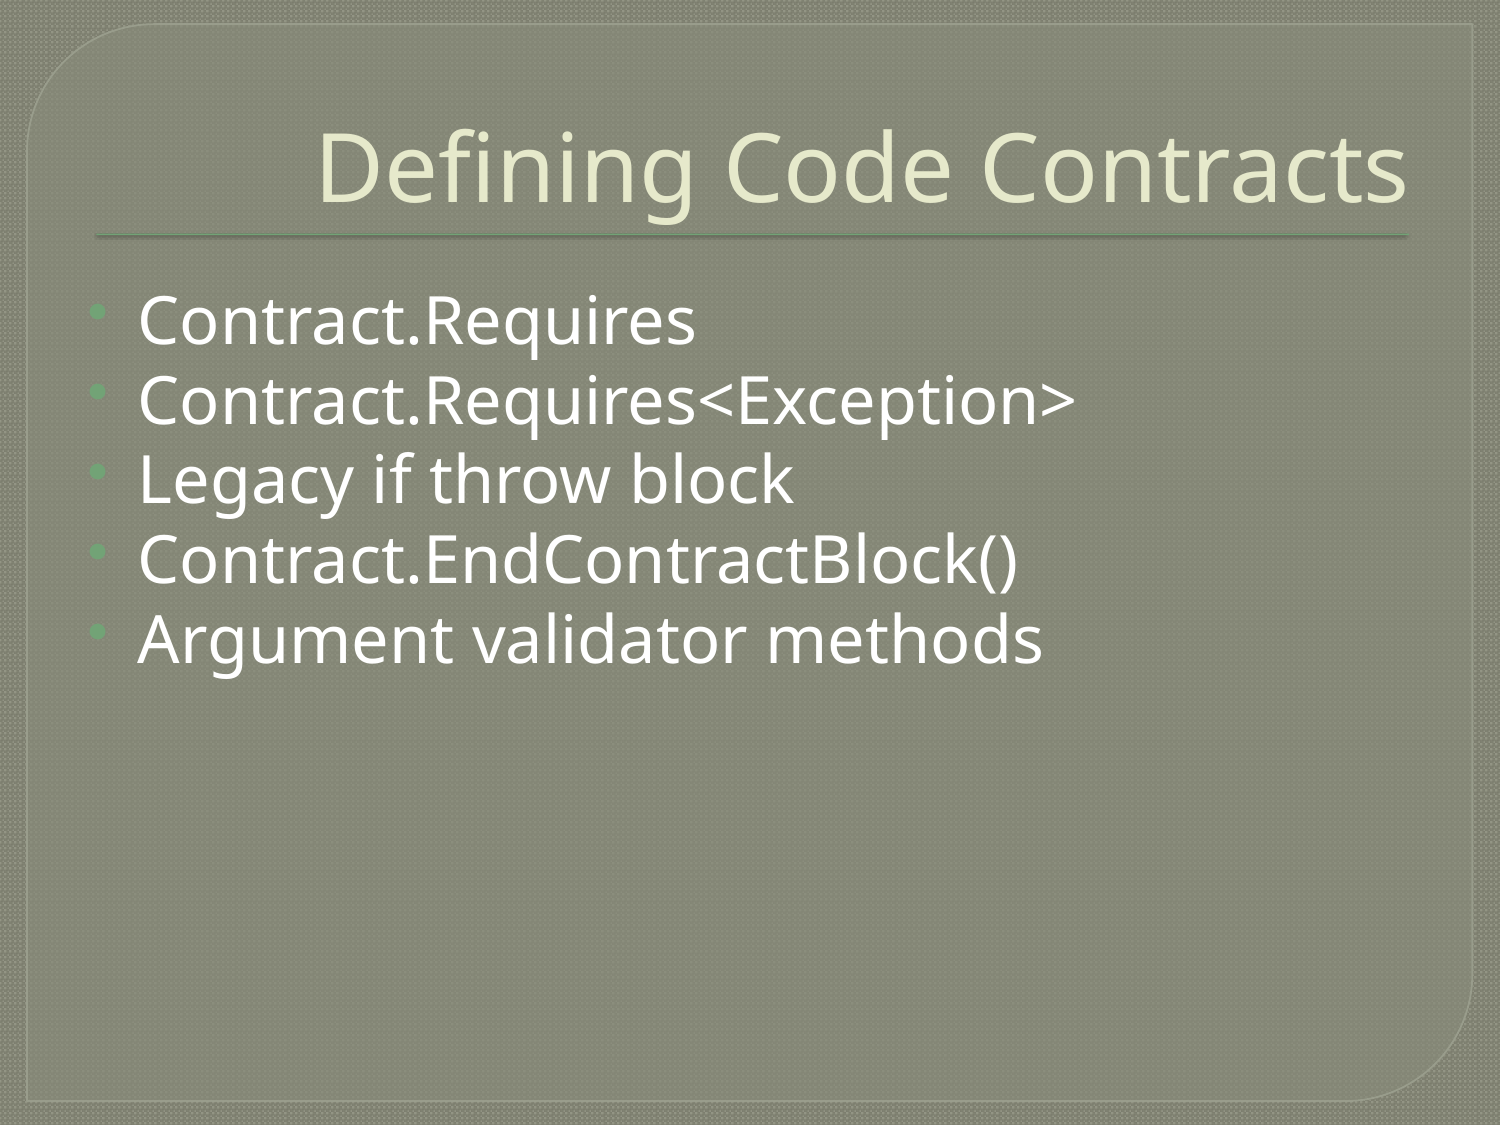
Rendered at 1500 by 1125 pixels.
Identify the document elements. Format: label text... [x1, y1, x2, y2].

list Contract.Requires Contract.Requires<Exception> Legacy if throw block Contract.EndContractBlock() Argument validator methods [75, 270, 1425, 1013]
title Defining Code Contracts [75, 41, 1425, 230]
